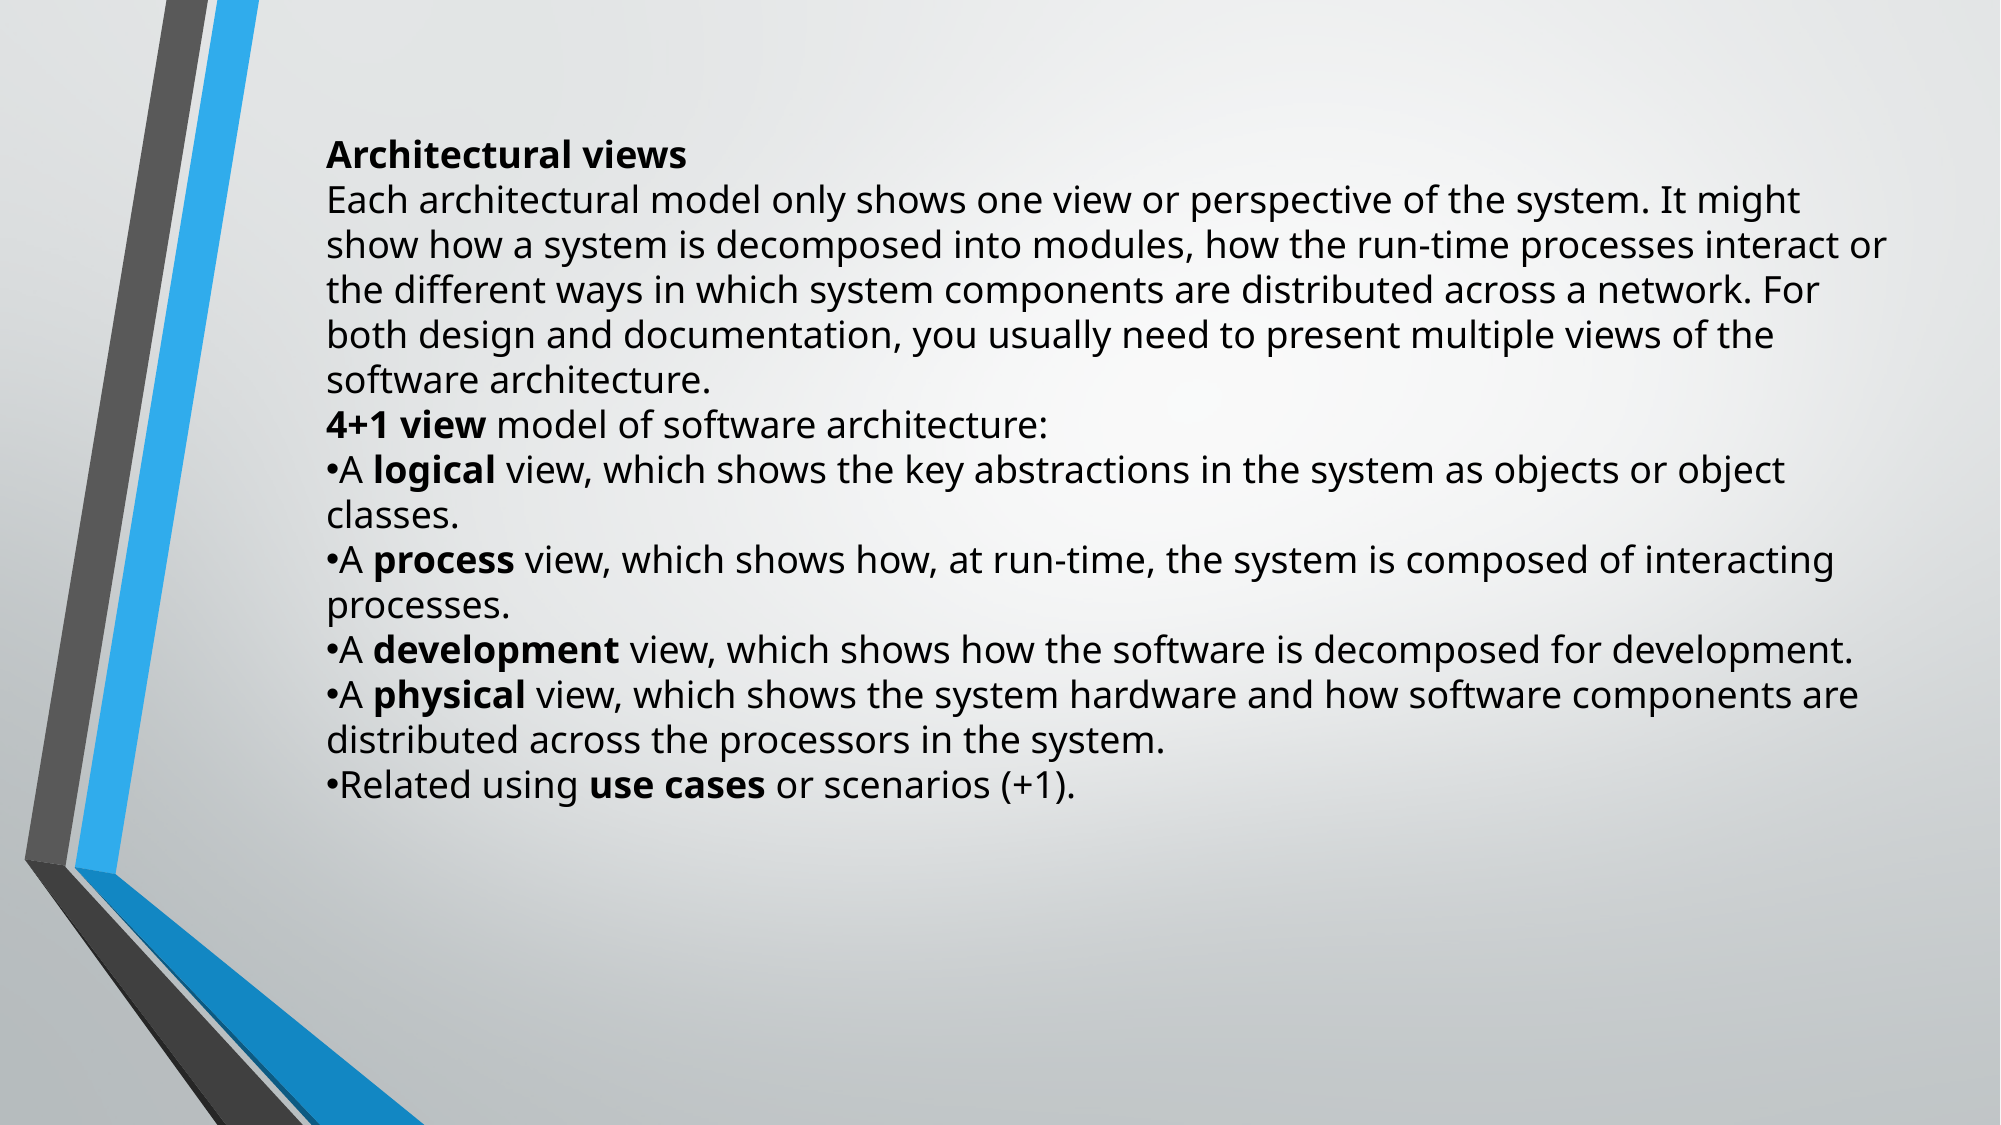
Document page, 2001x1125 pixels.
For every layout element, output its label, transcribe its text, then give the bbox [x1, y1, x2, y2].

text_box Architectural views Each architectural model only shows one view or perspective of the system. It might show how a system is decomposed into modules, how the run-time processes interact or the different ways in which system components are distributed across a network. For both design and documentation, you usually need to present multiple views of the software architecture. 4+1 view model of software architecture: A logical view, which shows the key abstractions in the system as objects or object classes. A process view, which shows how, at run-time, the system is composed of interacting processes. A development view, which shows how the software is decomposed for development. A physical view, which shows the system hardware and how software components are distributed across the processors in the system. Related using use cases or scenarios (+1). [311, 123, 1919, 813]
